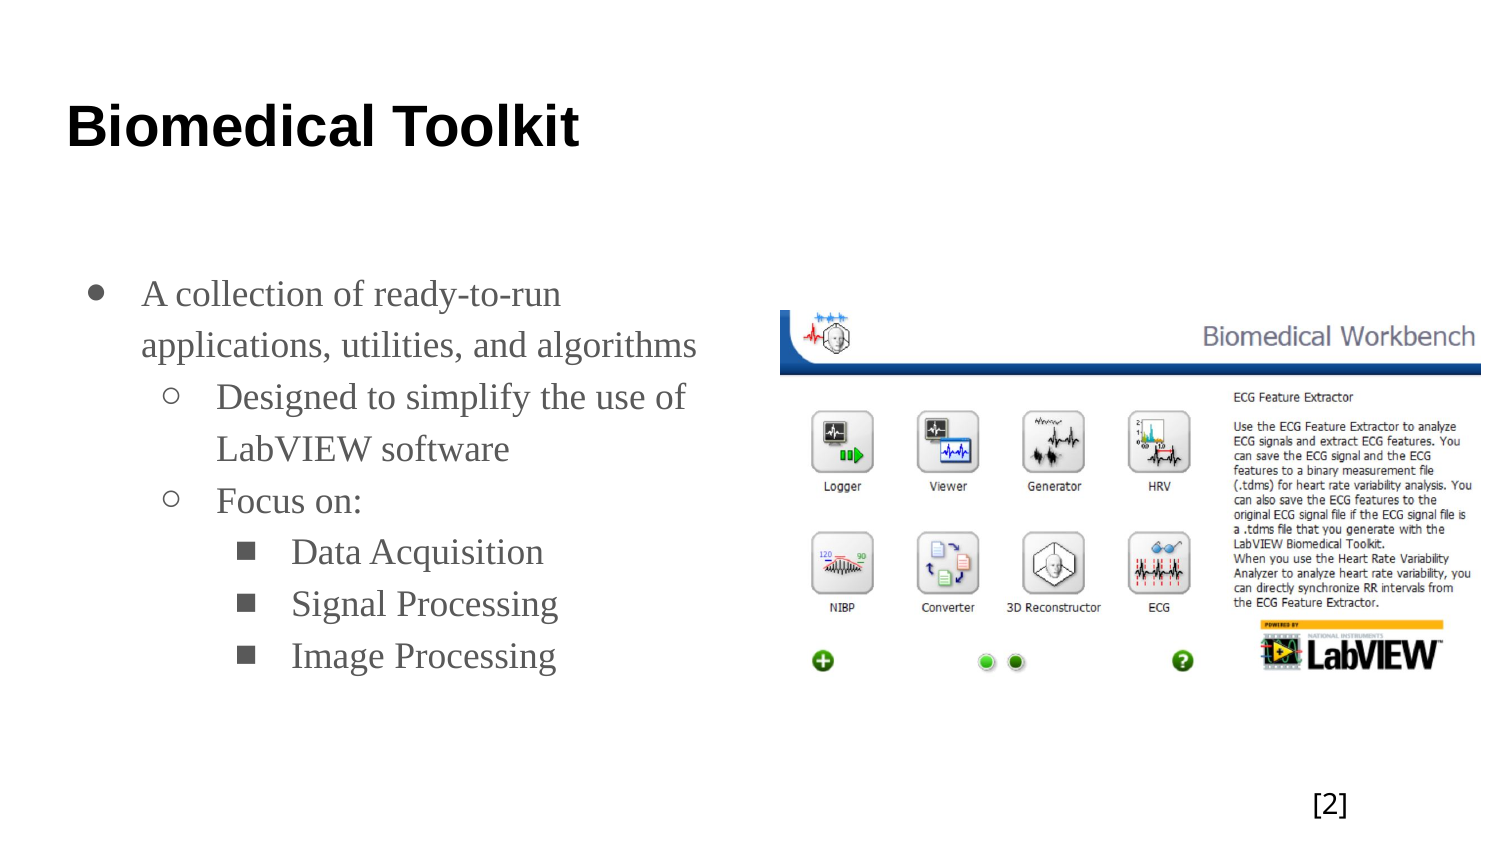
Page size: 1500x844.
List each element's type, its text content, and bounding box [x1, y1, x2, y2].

picture [780, 310, 1481, 689]
list A collection of ready-to-run applications, utilities, and algorithms Designed to simplify the use of LabVIEW software Focus on: Data Acquisition Signal Processing Image Processing [51, 247, 750, 752]
title Biomedical Toolkit [51, 72, 1449, 167]
text_box [2] [1297, 770, 1415, 827]
